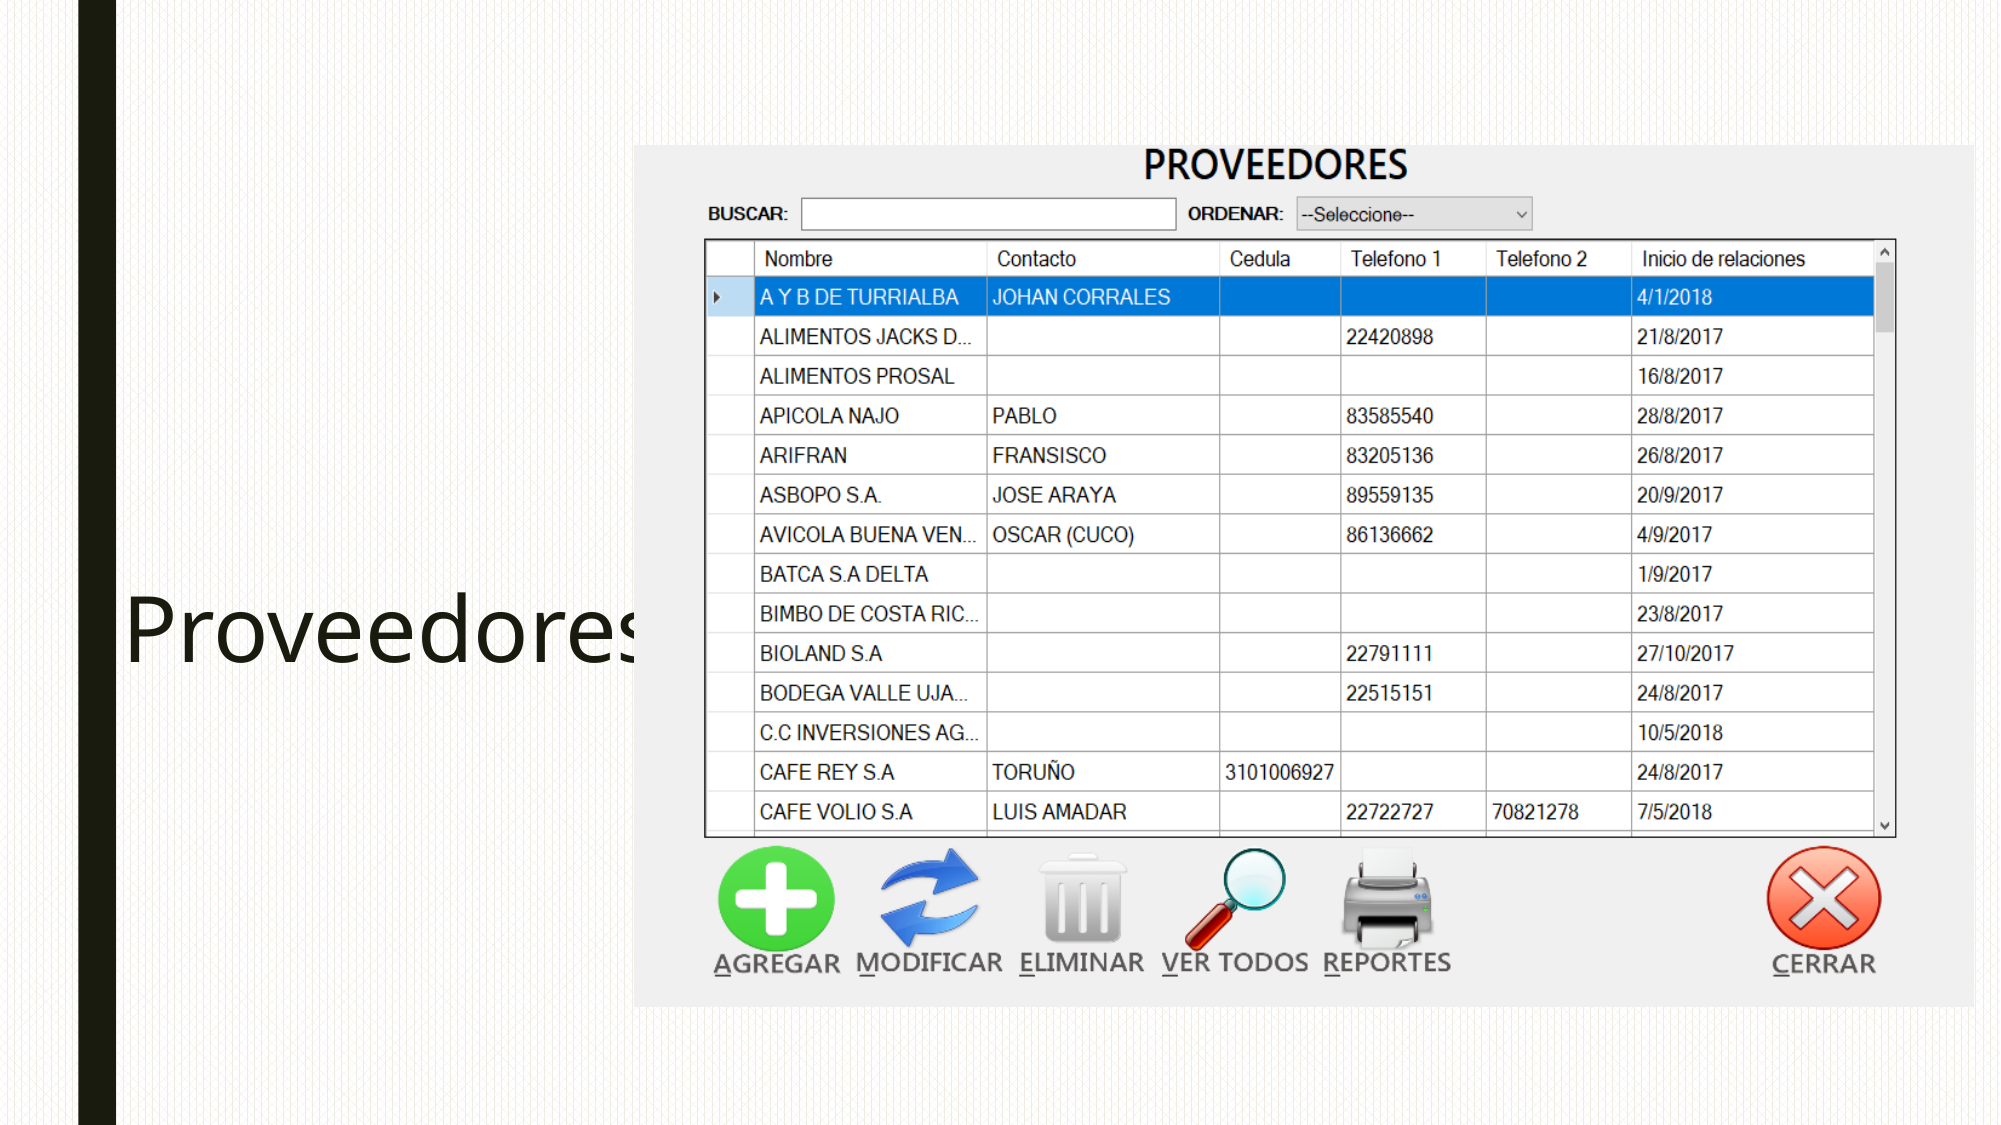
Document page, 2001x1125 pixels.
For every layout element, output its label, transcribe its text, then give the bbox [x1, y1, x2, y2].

title Proveedores [107, 576, 634, 821]
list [634, 145, 1974, 1007]
